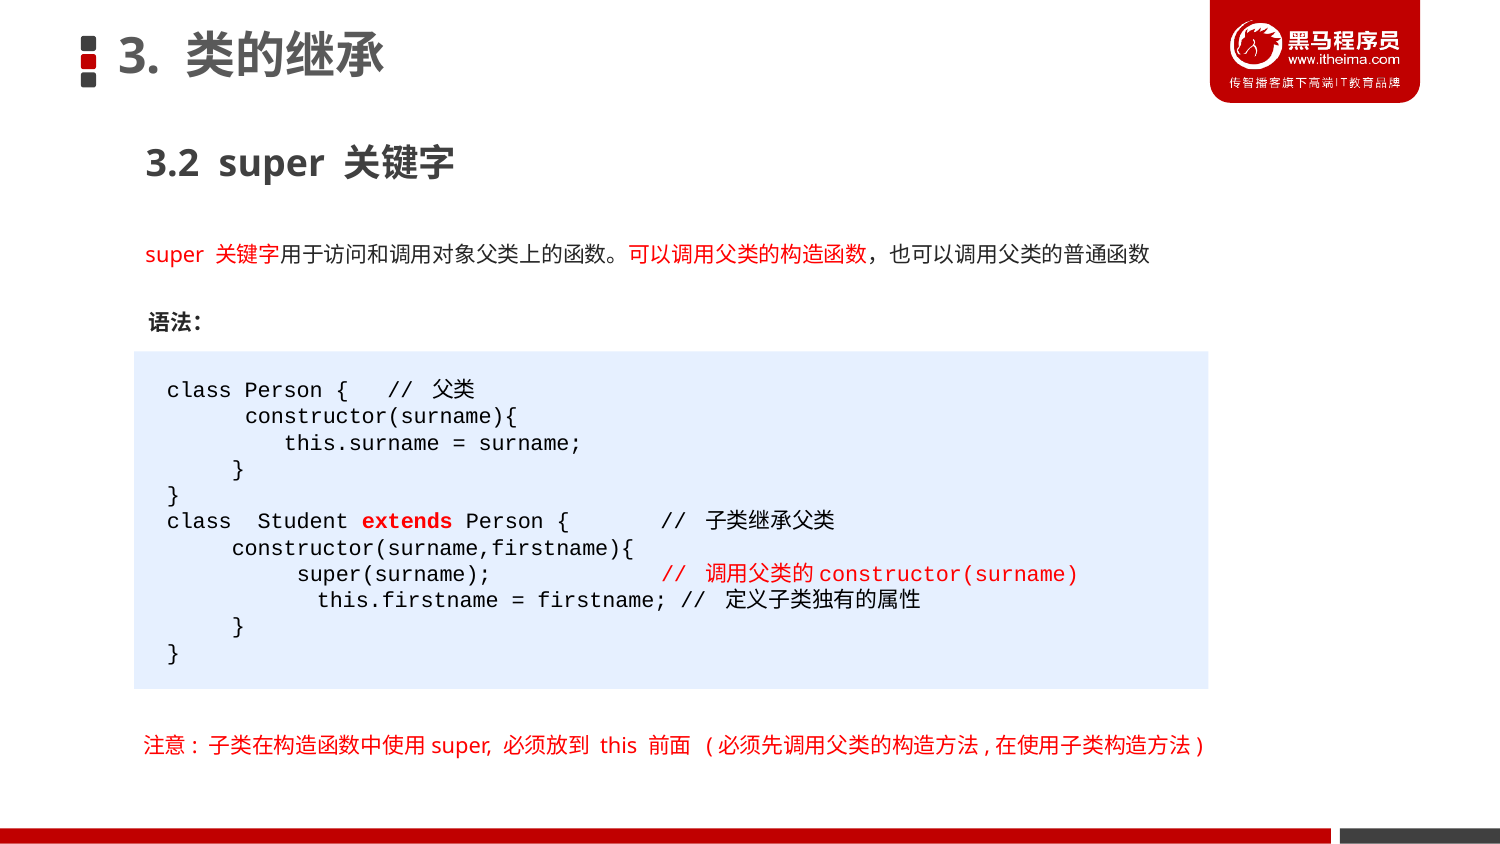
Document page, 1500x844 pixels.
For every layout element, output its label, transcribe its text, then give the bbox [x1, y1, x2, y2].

list 3.2 super 关键字 [130, 136, 1200, 220]
text_box class Person { // 父类 constructor(surname){ this.surname = surname; } } class Student extends Person { // 子类继承父类 constructor(surname,firstname){ super(surname); // 调用父类的constructor(surname) this.firstname = firstname; // 定义子类独有的属性 } } [133, 350, 1209, 690]
picture [1211, 11, 1419, 97]
text_box 注意: 子类在构造函数中使用super, 必须放到 this 前面 (必须先调用父类的构造方法,在使用子类构造方法) [118, 711, 1224, 789]
text_box 语法： [134, 288, 1233, 352]
text_box super 关键字用于访问和调用对象父类上的函数。可以调用父类的构造函数，也可以调用父类的普通函数 [130, 220, 1237, 298]
title 3. 类的继承 [103, 1, 1209, 114]
